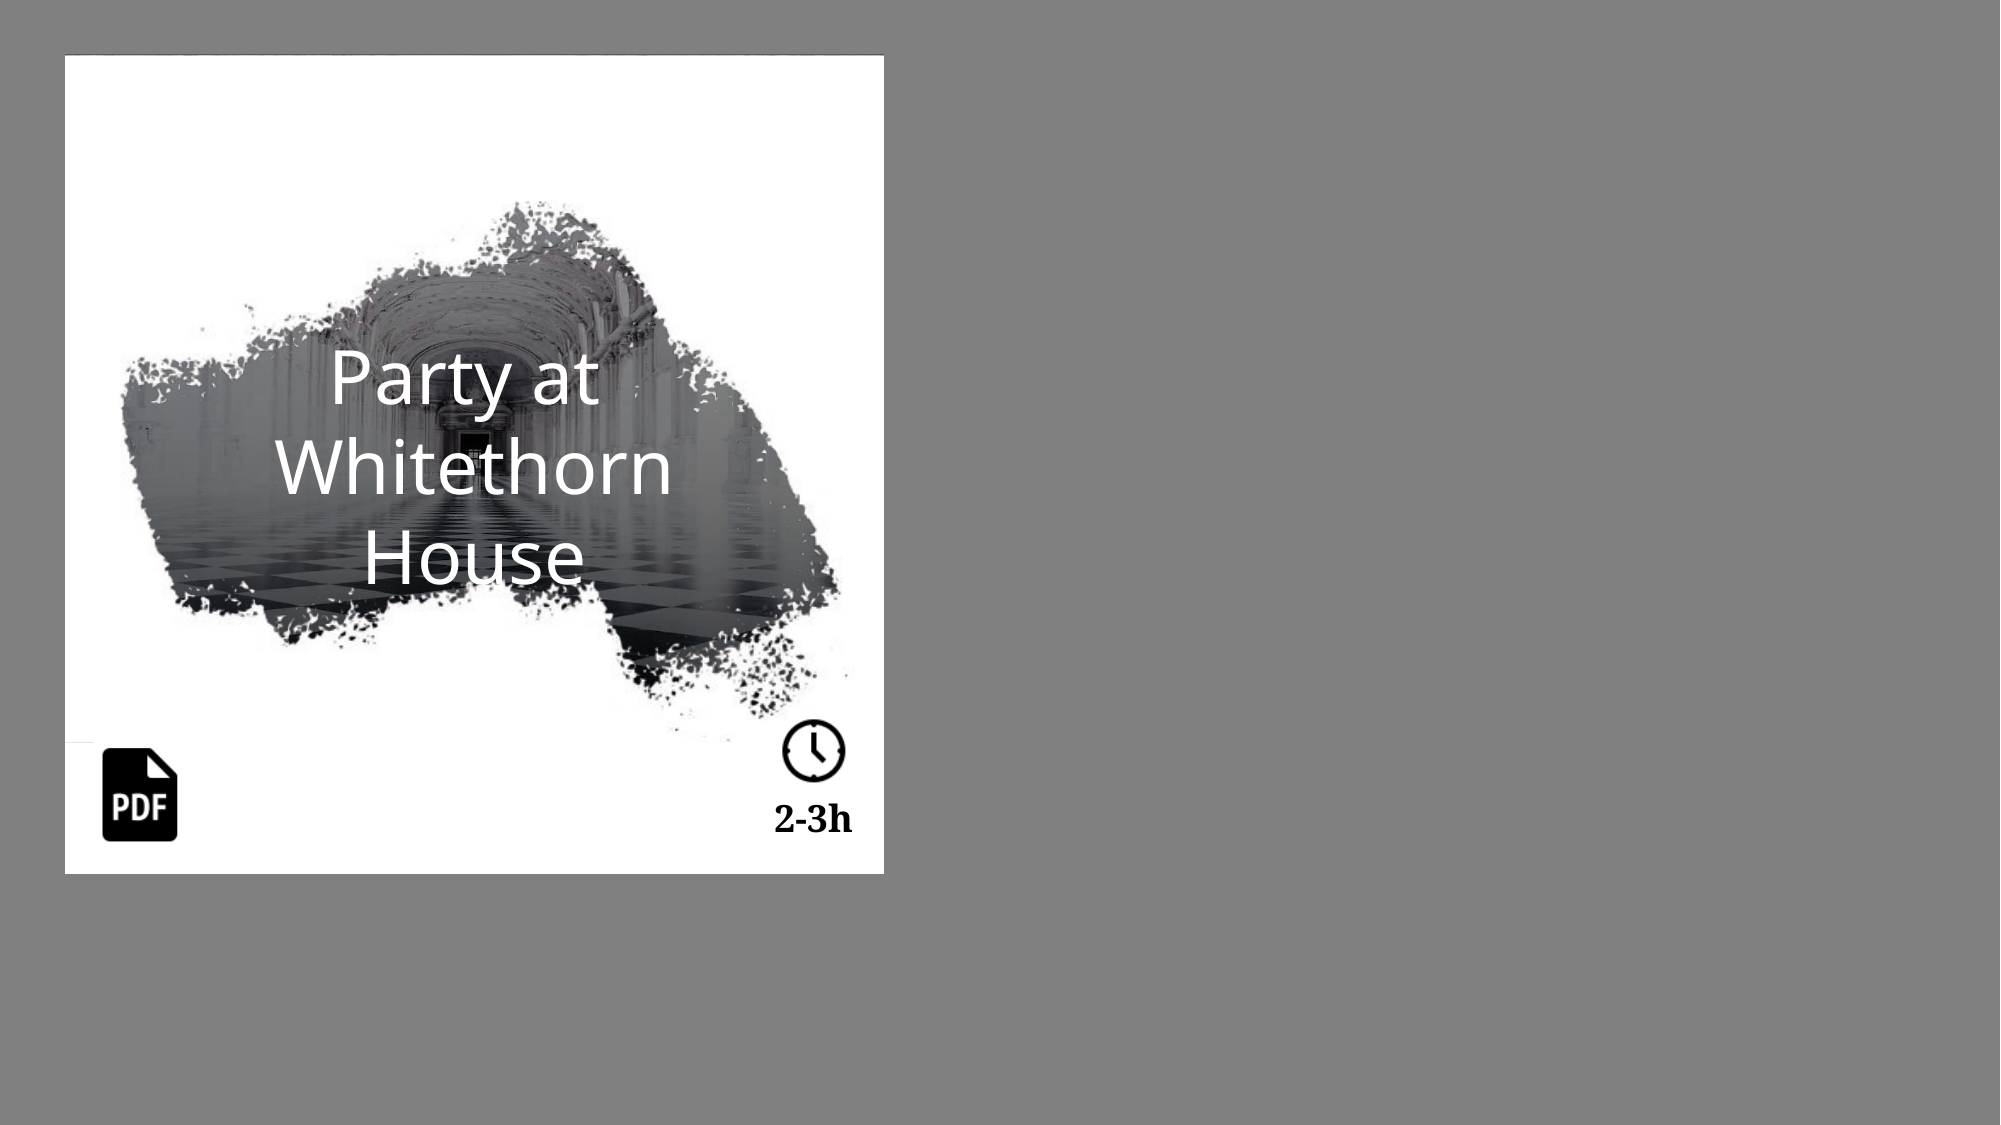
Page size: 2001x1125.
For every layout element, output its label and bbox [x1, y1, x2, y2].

picture [84, 737, 196, 849]
text_box [65, 55, 884, 874]
text_box [753, 709, 874, 849]
